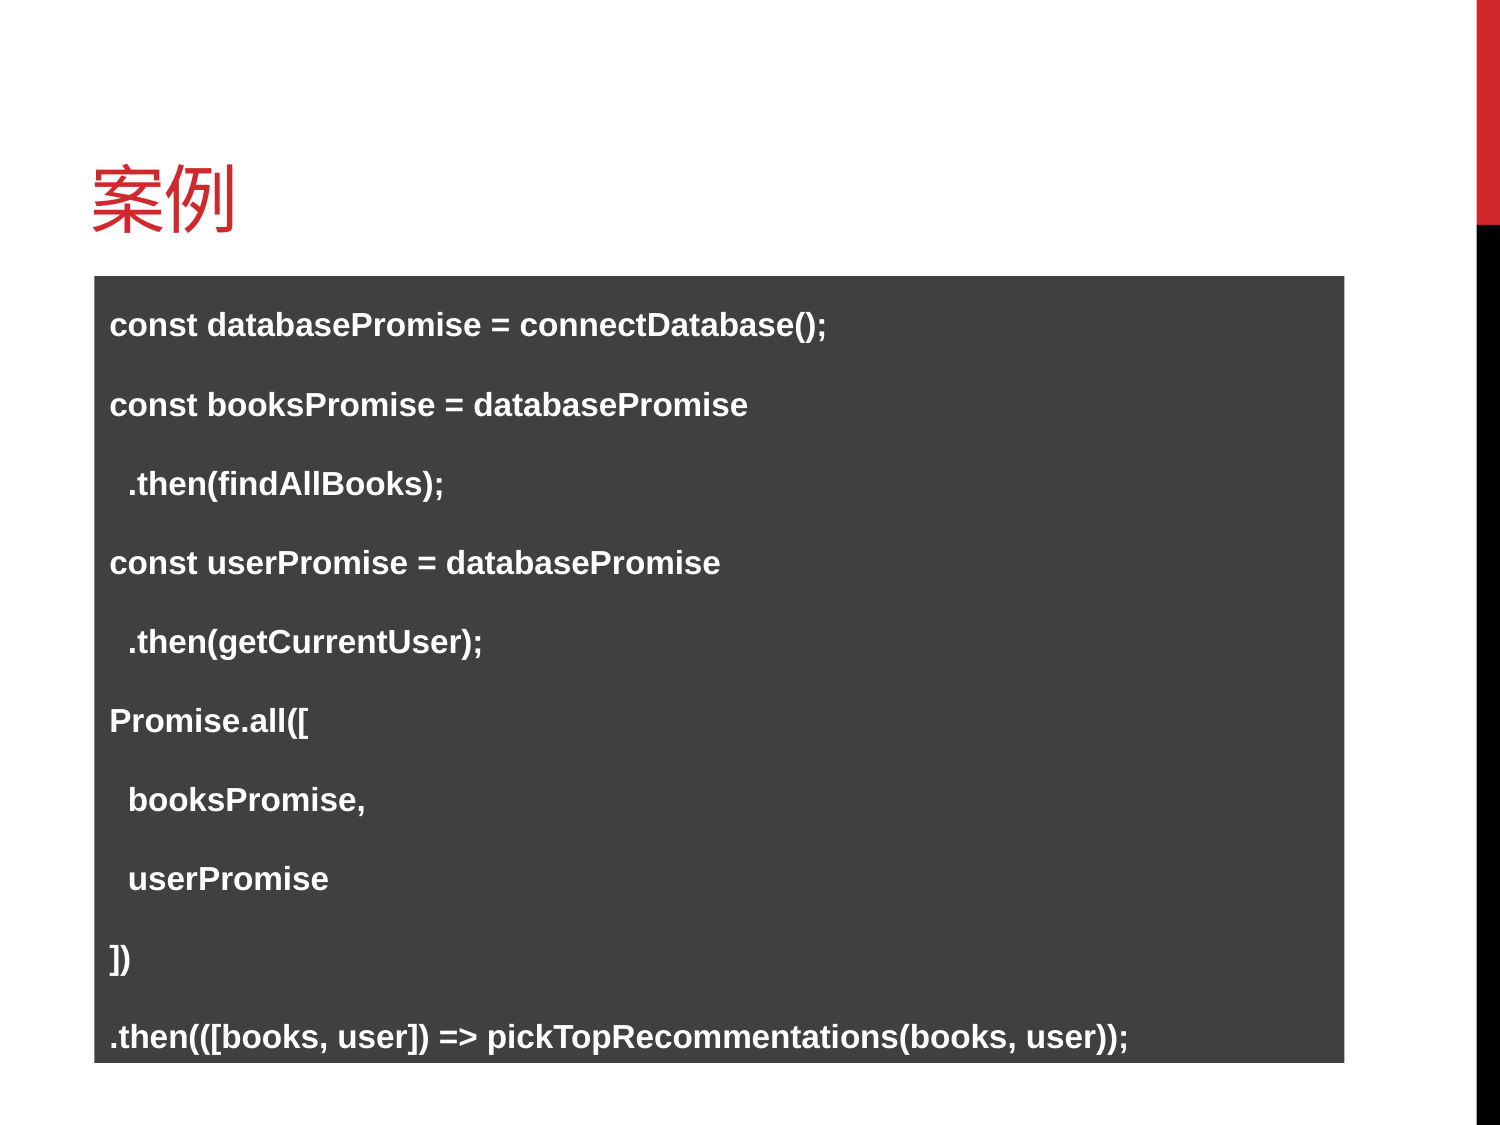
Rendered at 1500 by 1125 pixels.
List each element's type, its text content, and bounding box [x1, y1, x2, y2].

title 案例 [75, 25, 1025, 250]
list const databasePromise = connectDatabase(); const booksPromise = databasePromise .then(findAllBooks); const userPromise = databasePromise .then(getCurrentUser); Promise.all([ booksPromise, userPromise ]) .then(([books, user]) => pickTopRecommentations(books, user)); [94, 276, 1345, 1063]
